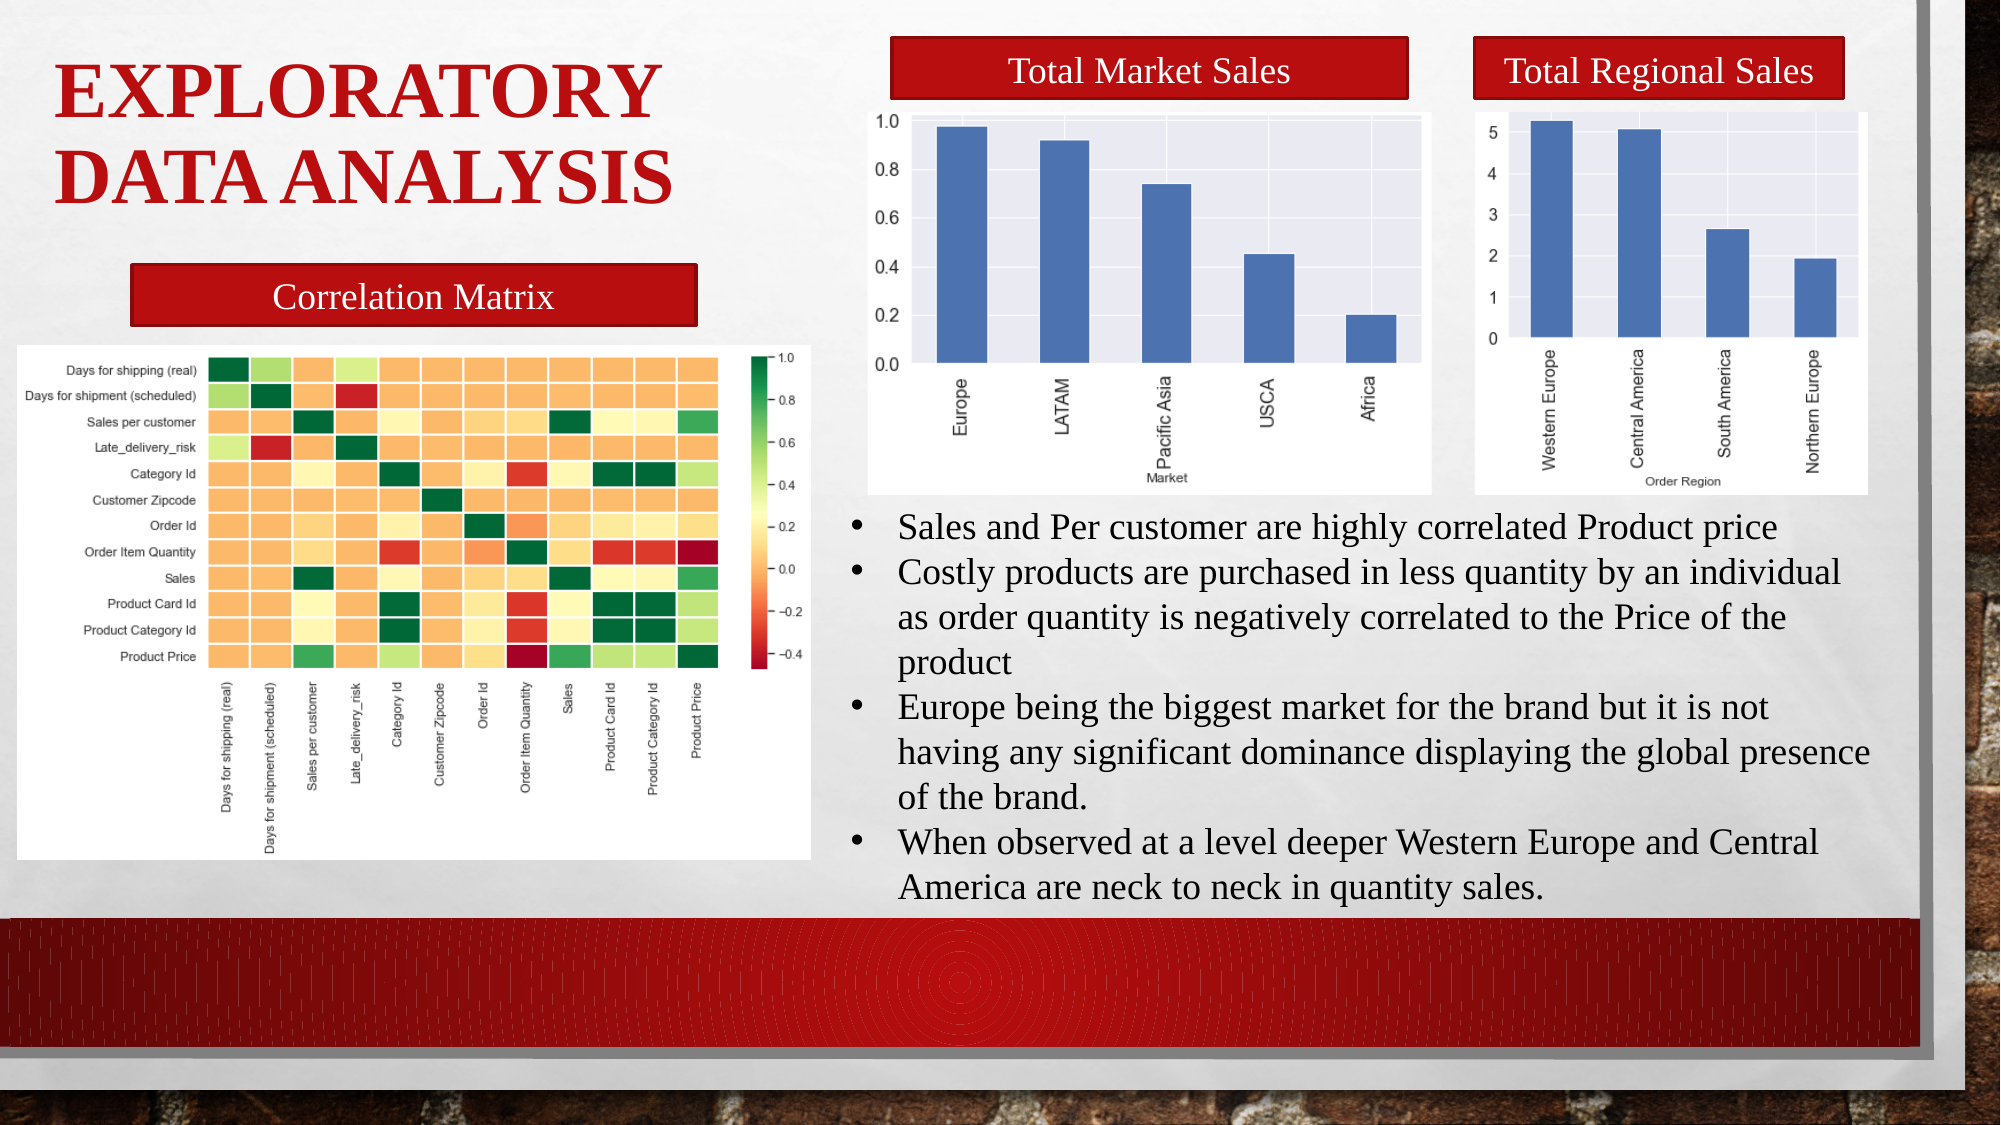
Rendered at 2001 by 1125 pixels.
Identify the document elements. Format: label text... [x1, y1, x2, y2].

picture [16, 345, 812, 860]
title Exploratory Data Analysis [39, 40, 849, 230]
picture [1474, 112, 1869, 495]
text_box Total Regional Sales [1473, 36, 1845, 100]
text_box Correlation Matrix [130, 263, 698, 327]
picture [0, 0, 2000, 1125]
text_box Total Market Sales [890, 36, 1409, 100]
picture [867, 112, 1432, 495]
text_box Sales and Per customer are highly correlated Product price Costly products are purchased in less quantity by an individual as order quantity is negatively correlated to the Price of the product Europe being the biggest market for the brand but it is not having any significant dominance displaying the global presence of the brand. When observed at a level deeper Western Europe and Central America are neck to neck in quantity sales. [835, 494, 1888, 915]
